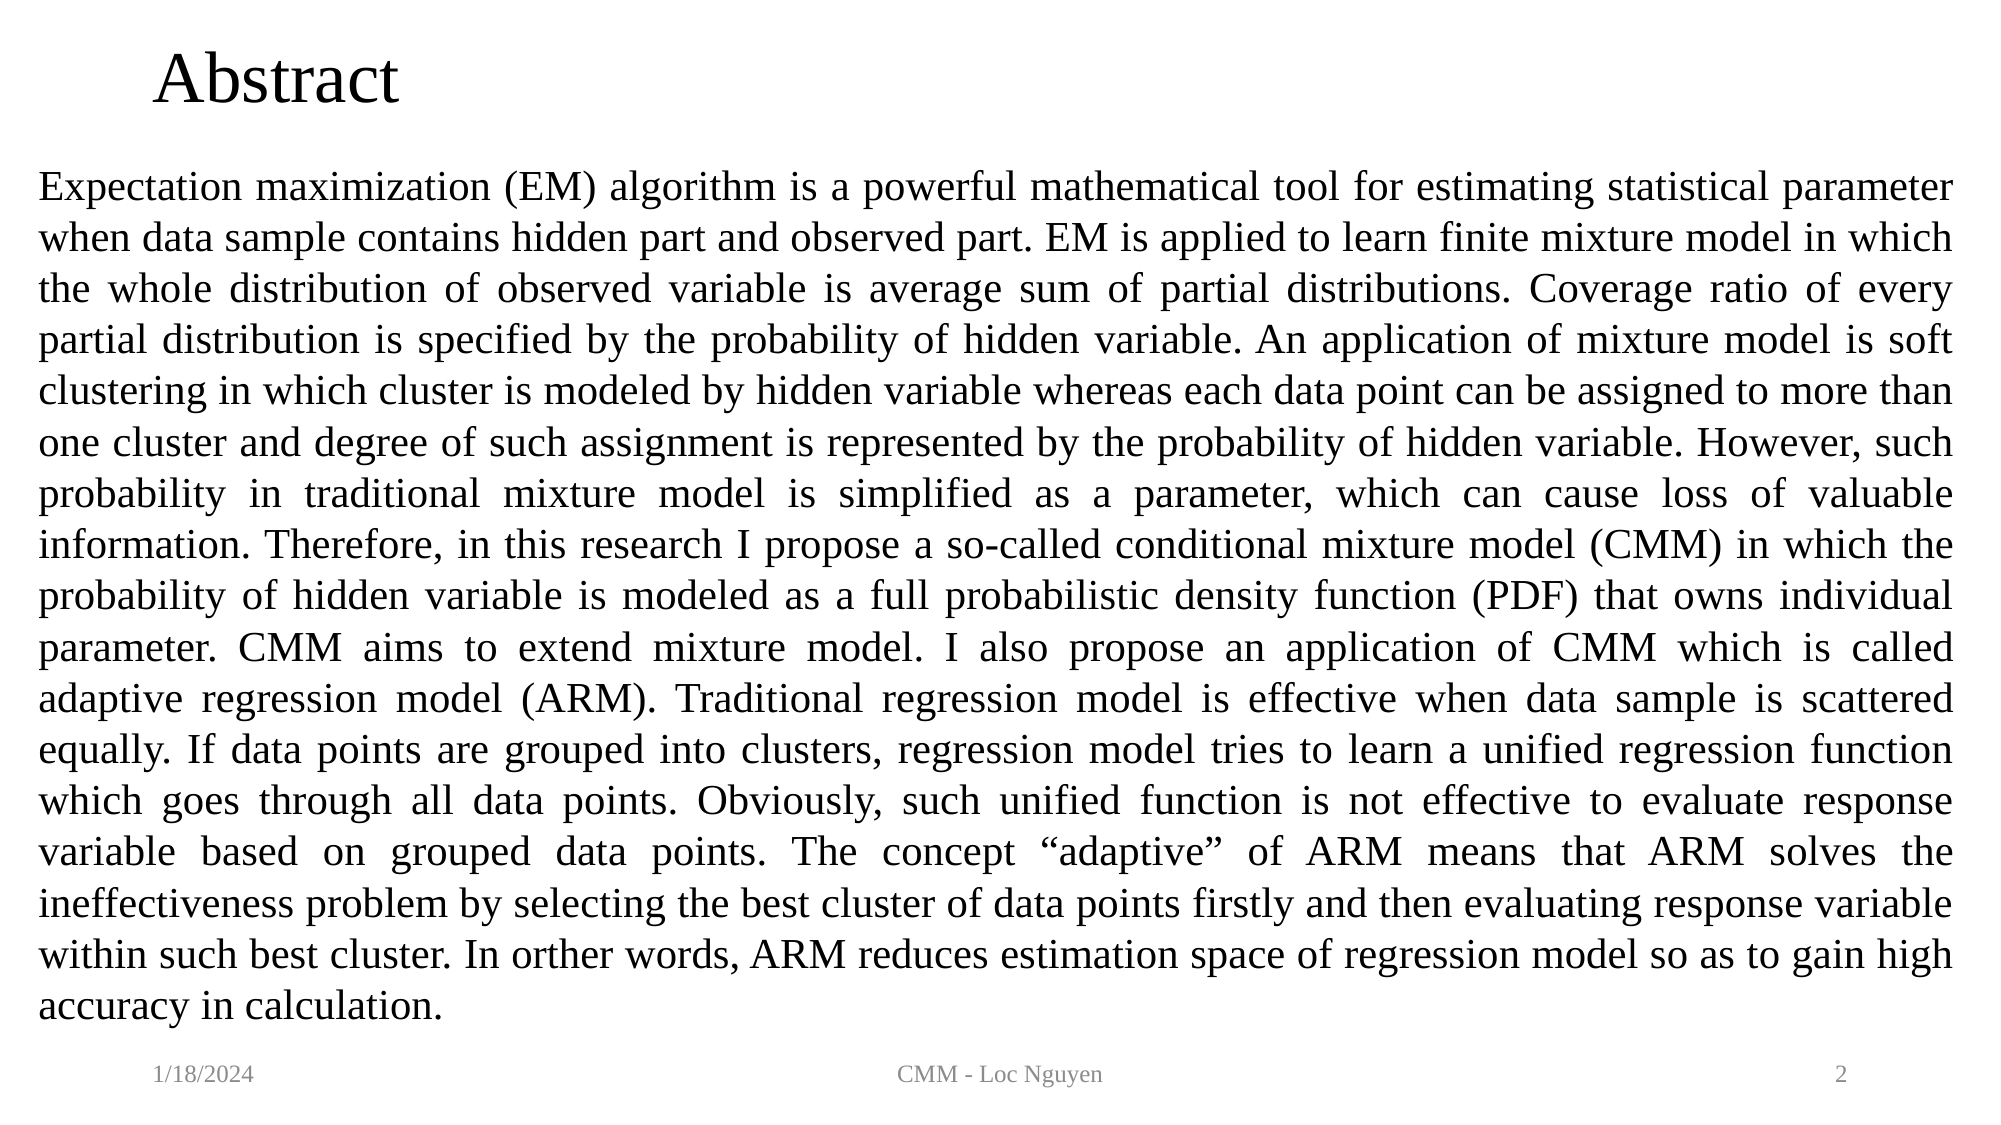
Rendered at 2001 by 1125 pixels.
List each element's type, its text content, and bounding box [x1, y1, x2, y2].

title Abstract [137, 19, 1863, 128]
list Expectation maximization (EM) algorithm is a powerful mathematical tool for estimating statistical parameter when data sample contains hidden part and observed part. EM is applied to learn finite mixture model in which the whole distribution of observed variable is average sum of partial distributions. Coverage ratio of every partial distribution is specified by the probability of hidden variable. An application of mixture model is soft clustering in which cluster is modeled by hidden variable whereas each data point can be assigned to more than one cluster and degree of such assignment is represented by the probability of hidden variable. However, such probability in traditional mixture model is simplified as a parameter, which can cause loss of valuable information. Therefore, in this research I propose a so-called conditional mixture model (CMM) in which the probability of hidden variable is modeled as a full probabilistic density function (PDF) that owns individual parameter. CMM aims to extend mixture model. I also propose an application of CMM which is called adaptive regression model (ARM). Traditional regression model is effective when data sample is scattered equally. If data points are grouped into clusters, regression model tries to learn a unified regression function which goes through all data points. Obviously, such unified function is not effective to evaluate response variable based on grouped data points. The concept “adaptive” of ARM means that ARM solves the ineffectiveness problem by selecting the best cluster of data points firstly and then evaluating response variable within such best cluster. In orther words, ARM reduces estimation space of regression model so as to gain high accuracy in calculation. [23, 149, 1974, 1000]
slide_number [137, 1042, 588, 1103]
slide_number 2 [1412, 1042, 1863, 1103]
footer CMM - Loc Nguyen [662, 1042, 1338, 1103]
